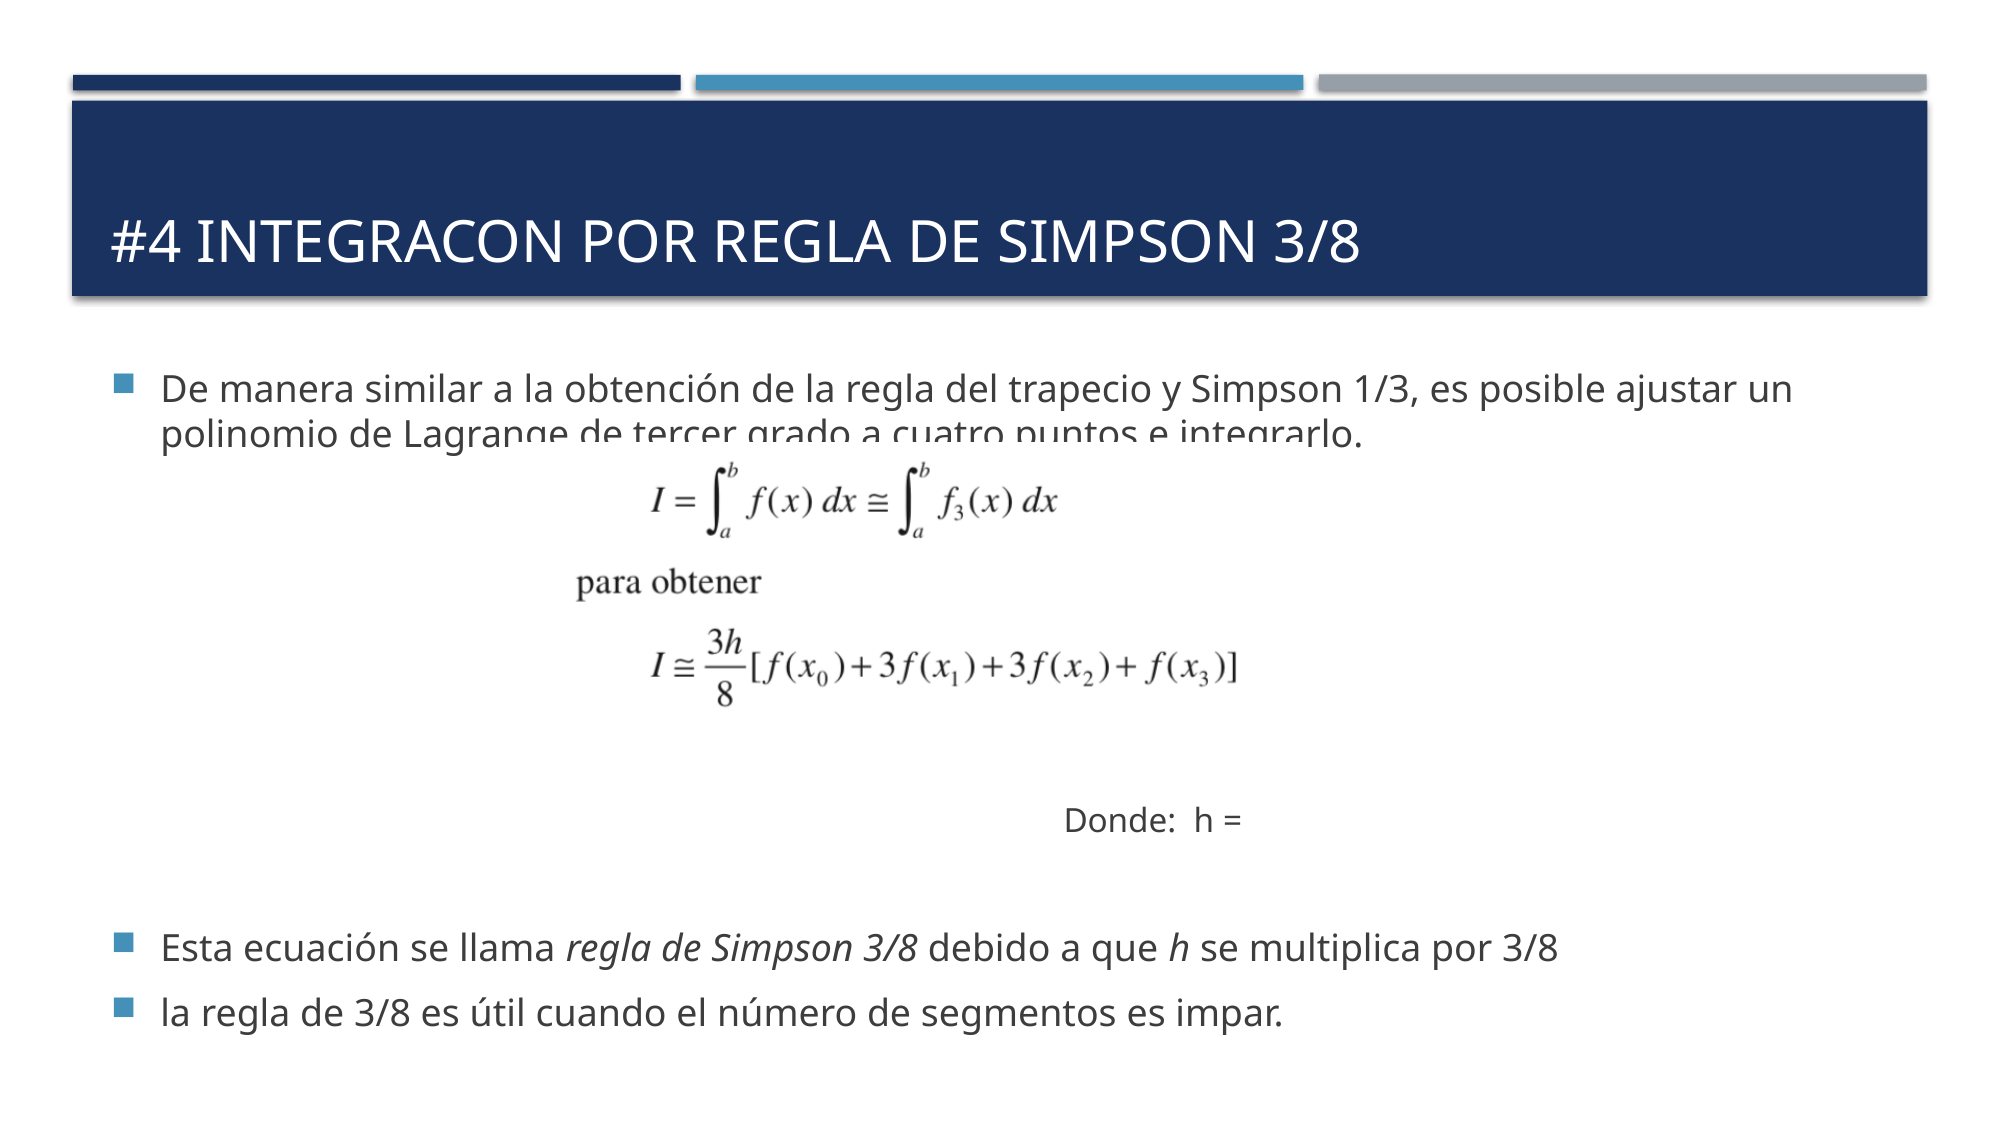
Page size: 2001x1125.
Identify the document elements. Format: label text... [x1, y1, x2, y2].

title #4 INTEGRACON POR REGLA DE Simpson 3/8 [95, 115, 1905, 282]
picture [517, 441, 1309, 725]
